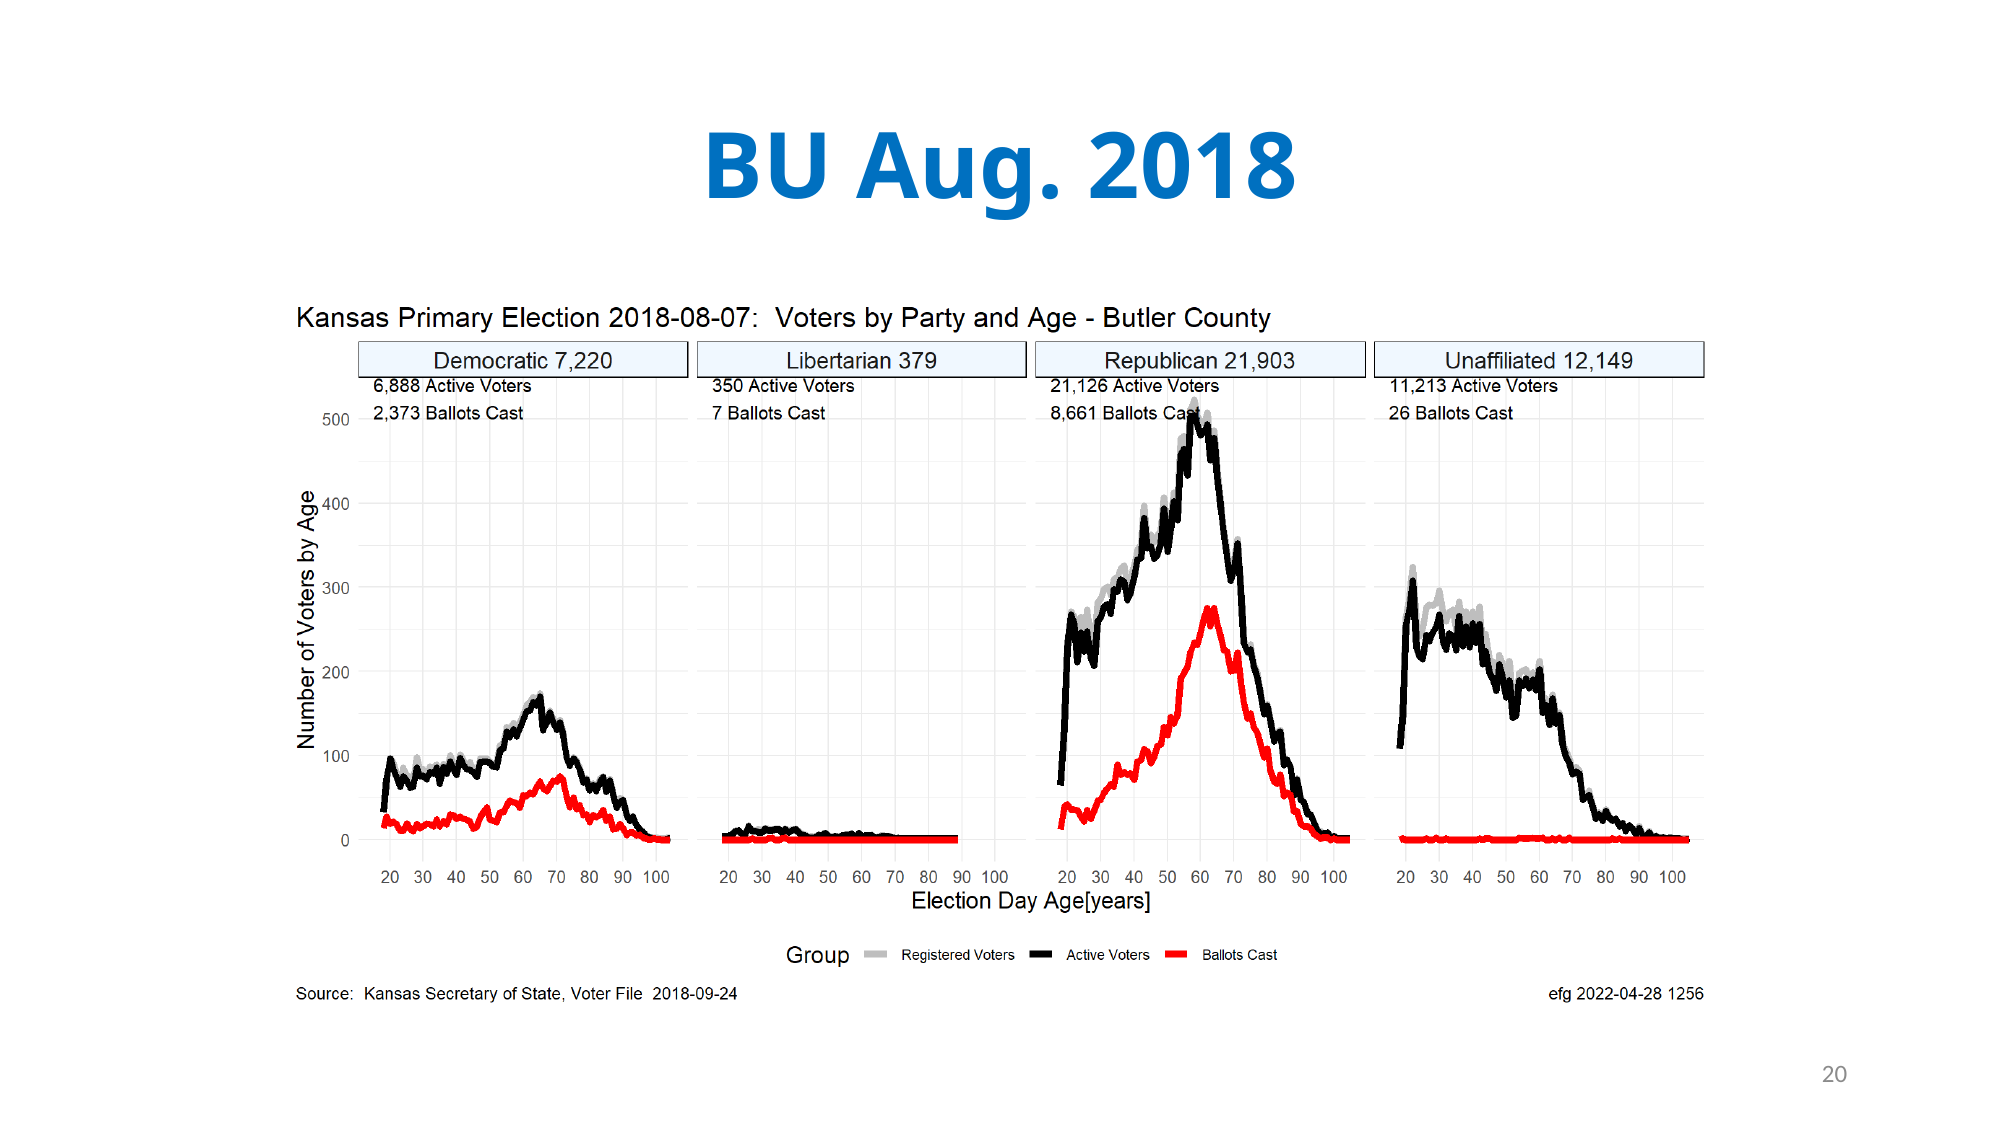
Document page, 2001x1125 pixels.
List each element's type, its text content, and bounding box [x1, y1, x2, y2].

title BU Aug. 2018 [137, 59, 1863, 278]
picture [287, 297, 1713, 1011]
slide_number ‹#› [1412, 1042, 1863, 1103]
